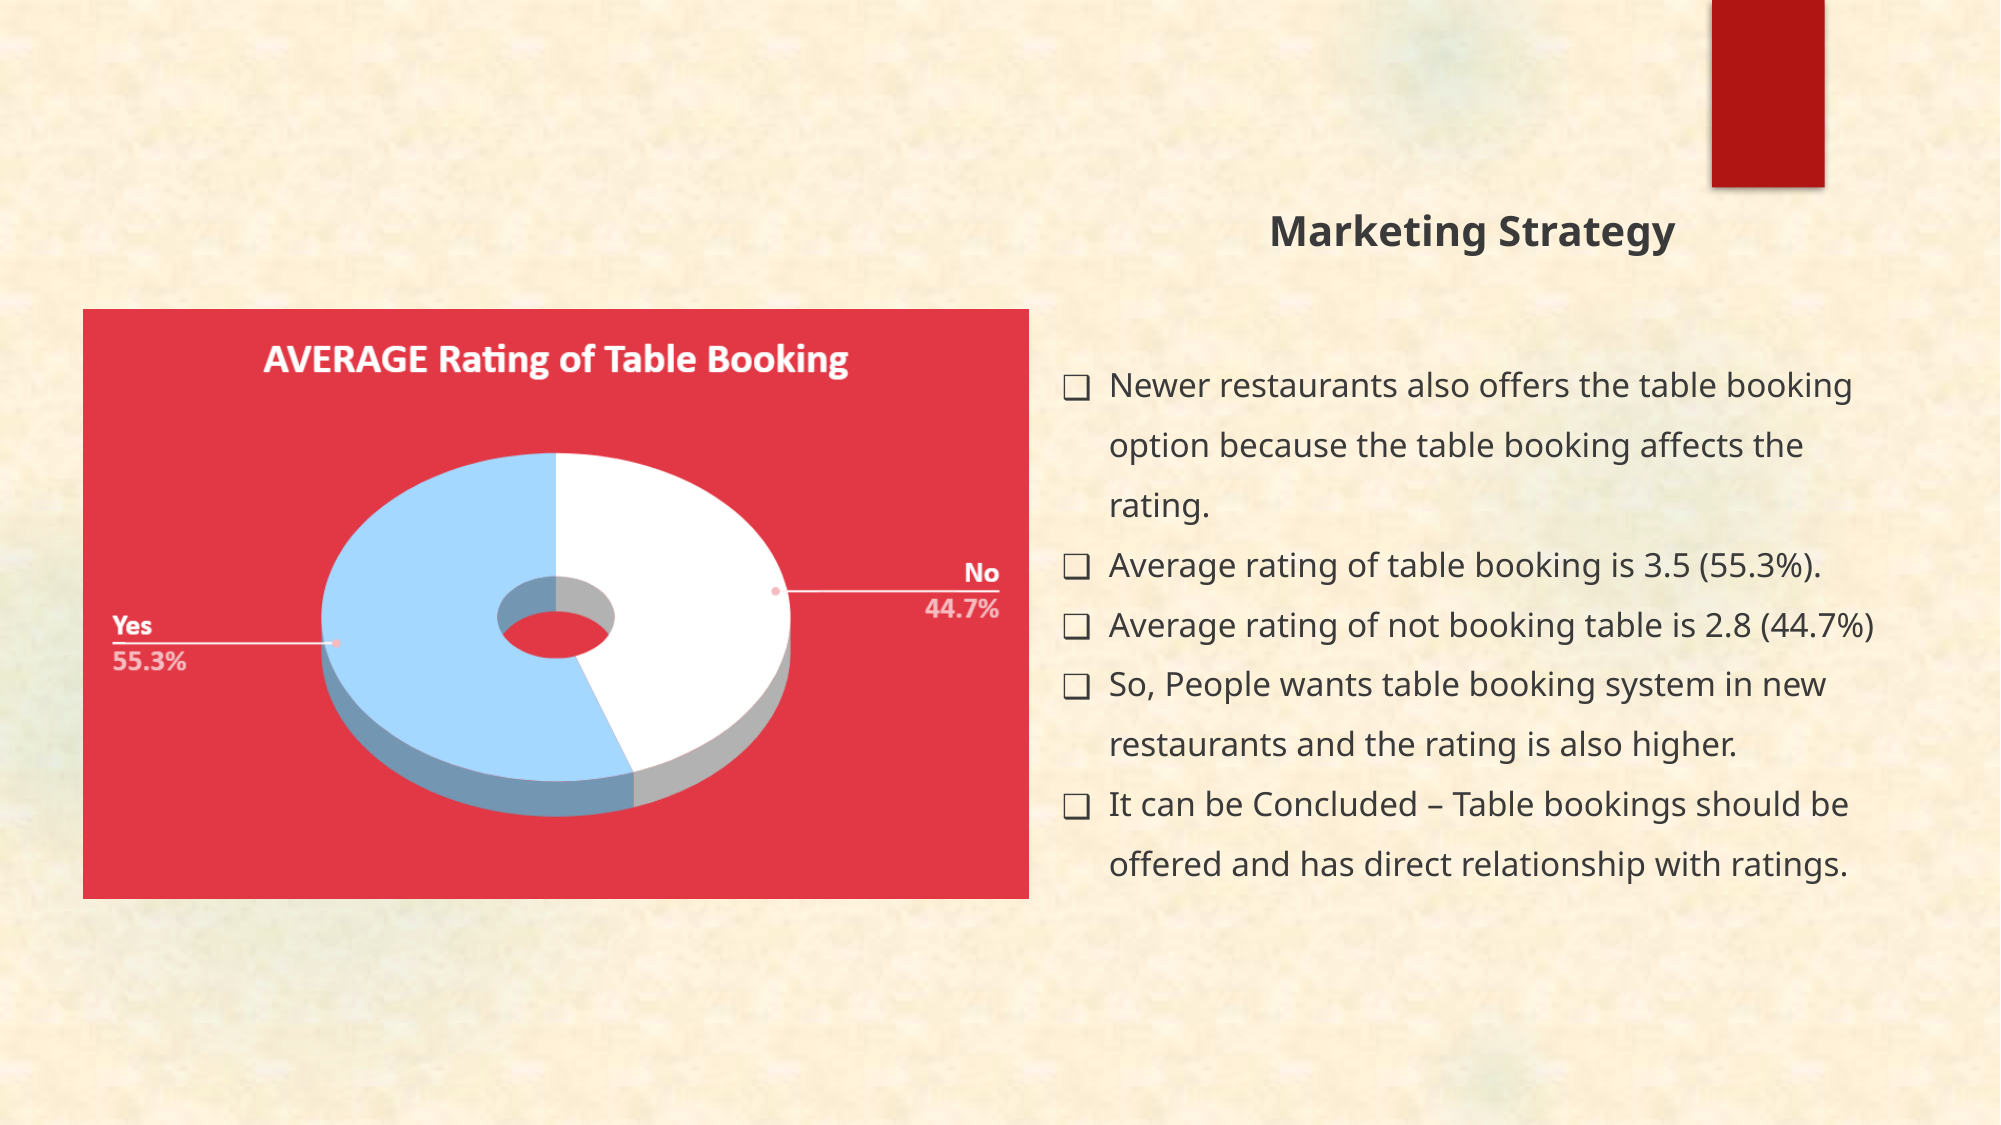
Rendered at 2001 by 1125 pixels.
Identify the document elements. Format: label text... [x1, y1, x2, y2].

picture [0, 0, 2001, 1125]
text_box Marketing Strategy Newer restaurants also offers the table booking option because the table booking affects the rating. Average rating of table booking is 3.5 (55.3%). Average rating of not booking table is 2.8 (44.7%) So, People wants table booking system in new restaurants and the rating is also higher. It can be Concluded – Table bookings should be offered and has direct relationship with ratings. [1028, 196, 1917, 971]
